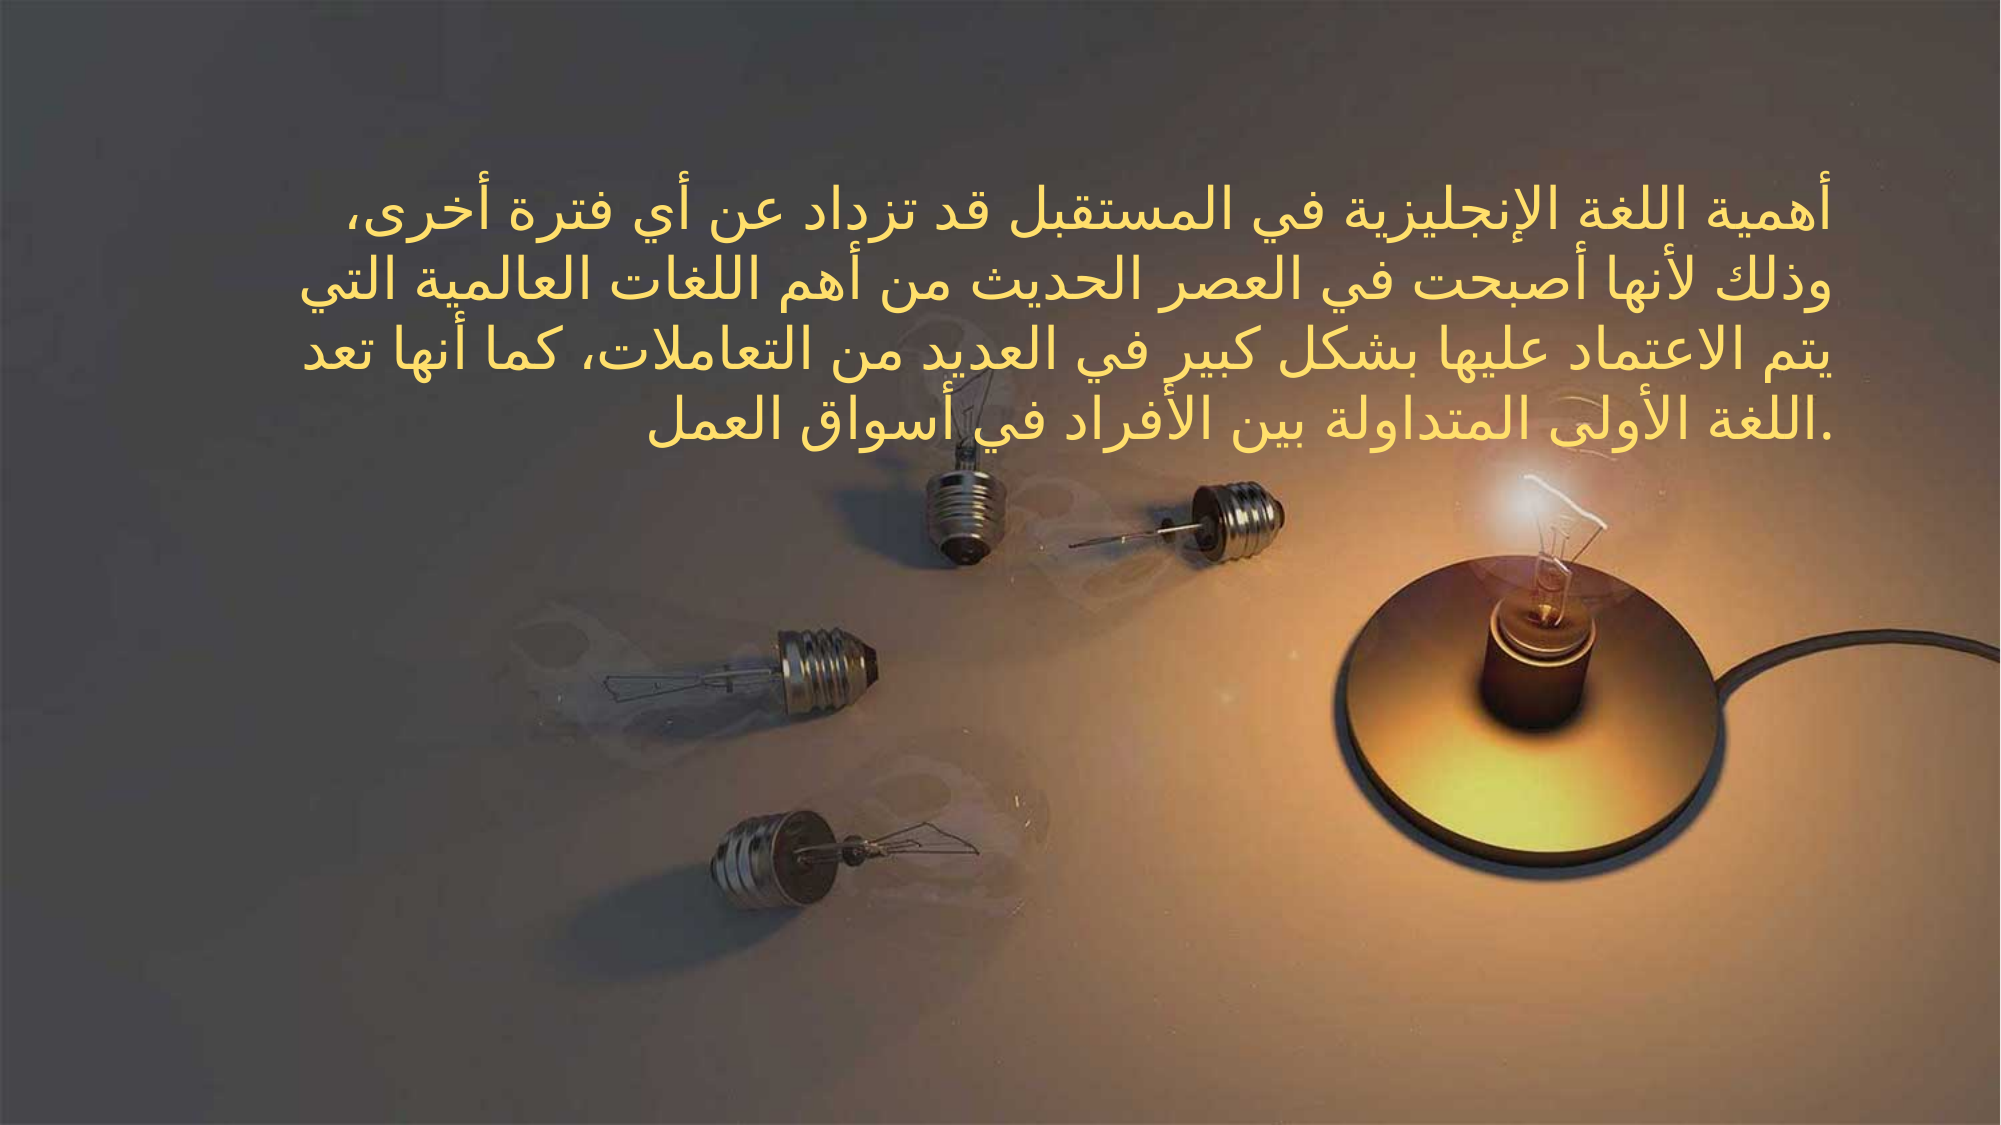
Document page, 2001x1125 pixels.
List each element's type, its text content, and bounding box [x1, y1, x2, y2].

text_box أهمية اللغة الإنجليزية في المستقبل قد تزداد عن أي فترة أخرى، وذلك لأنها أصبحت في العصر الحديث من أهم اللغات العالمية التي يتم الاعتماد عليها بشكل كبير في العديد من التعاملات، كما أنها تعد اللغة الأولى المتداولة بين الأفراد في أسواق العمل. [245, 163, 1850, 459]
picture [0, 0, 2001, 1125]
